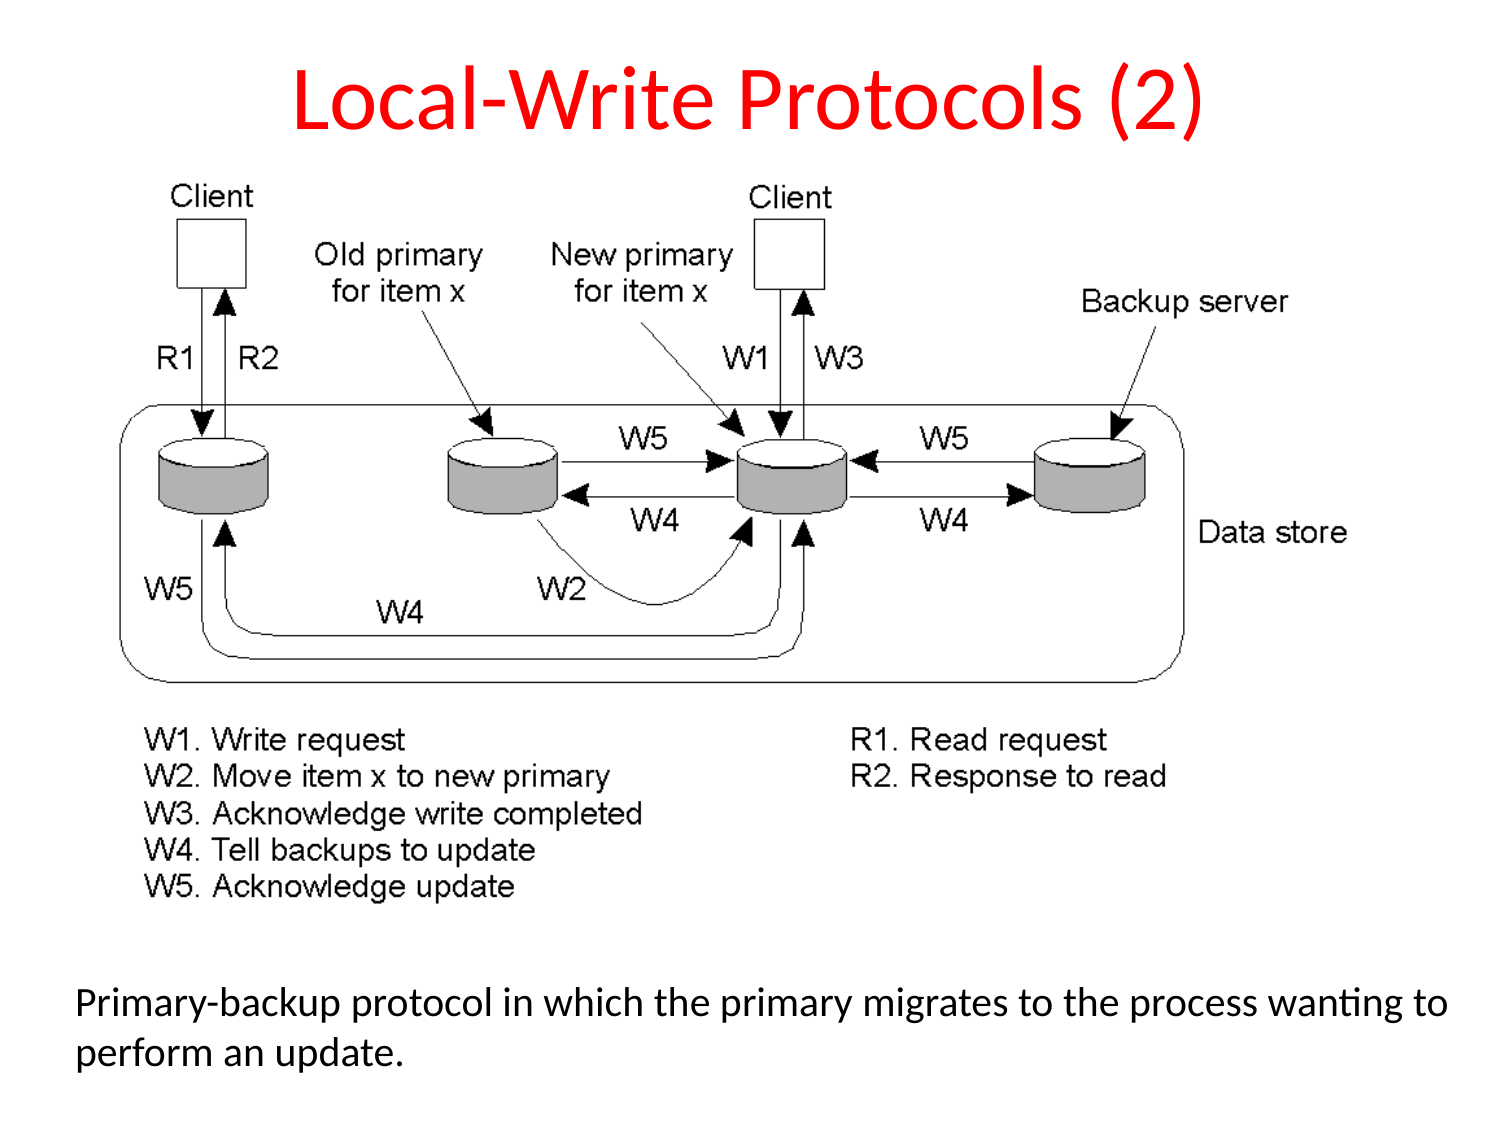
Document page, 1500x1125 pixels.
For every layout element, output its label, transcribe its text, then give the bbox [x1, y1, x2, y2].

title Local-Write Protocols (2) [0, 0, 1500, 187]
list Primary-backup protocol in which the primary migrates to the process wanting to perform an update. [0, 974, 1500, 1125]
picture [74, 148, 1387, 907]
